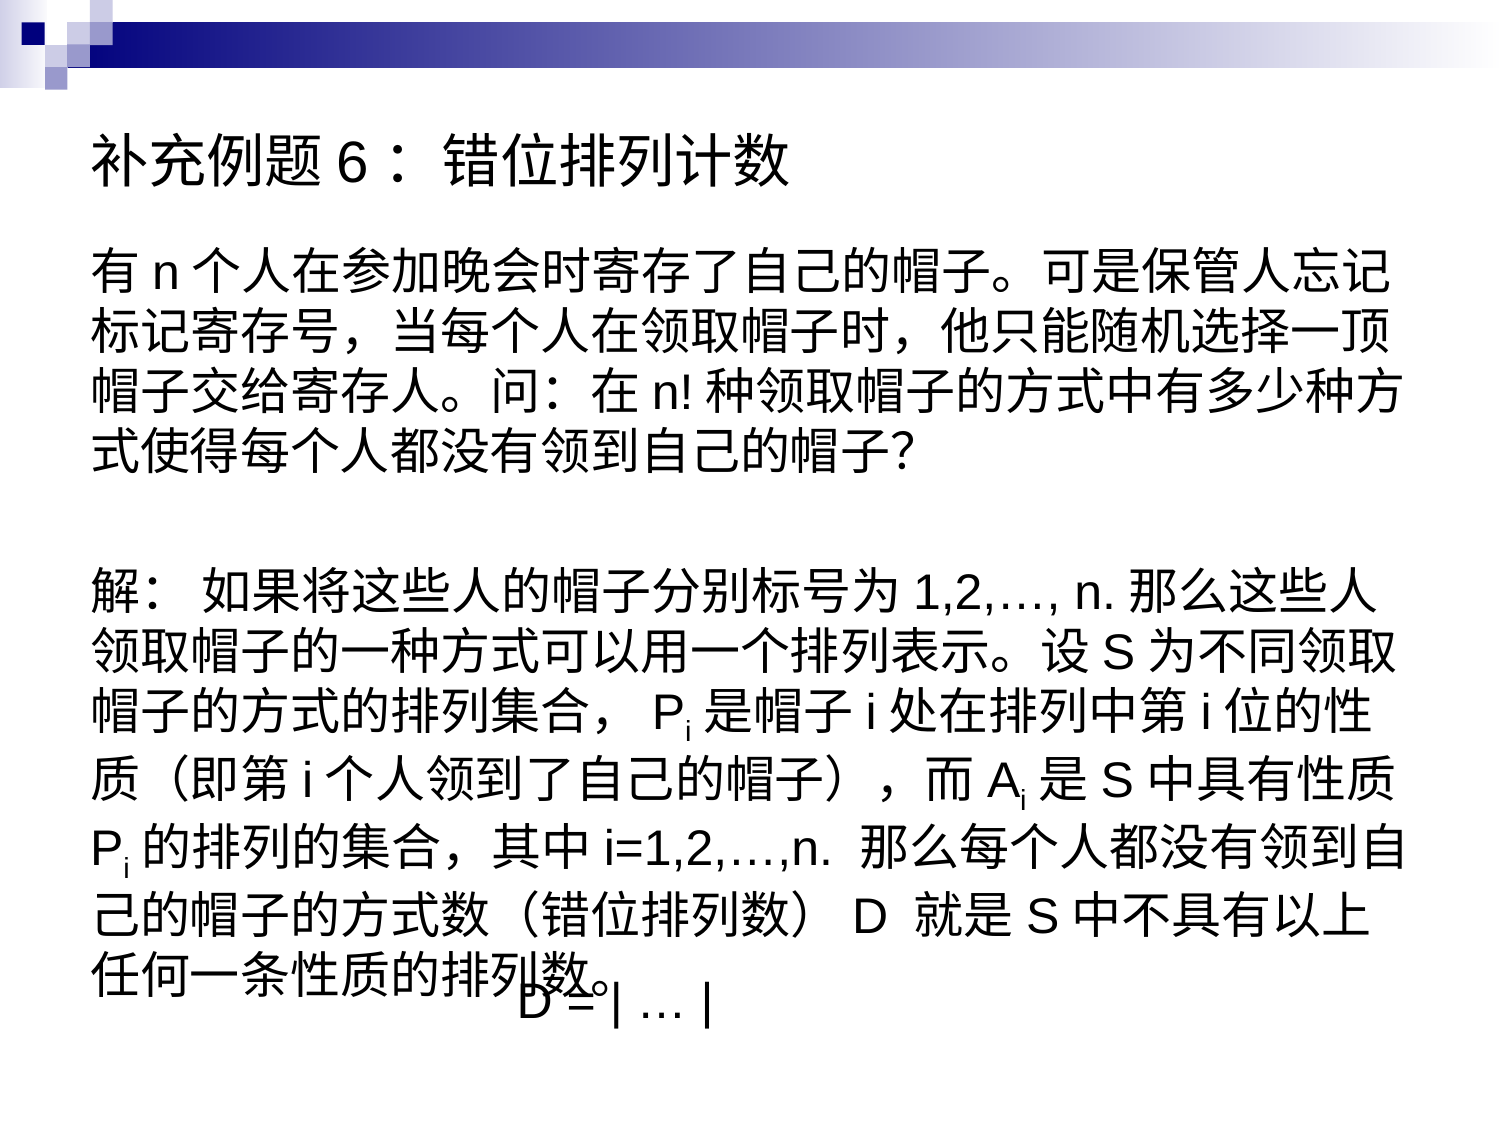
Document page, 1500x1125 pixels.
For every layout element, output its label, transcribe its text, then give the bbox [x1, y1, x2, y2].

list 有n个人在参加晚会时寄存了自己的帽子。可是保管人忘记标记寄存号，当每个人在领取帽子时，他只能随机选择一顶帽子交给寄存人。问：在n!种领取帽子的方式中有多少种方式使得每个人都没有领到自己的帽子？ 解： 如果将这些人的帽子分别标号为1,2,…, n.那么这些人领取帽子的一种方式可以用一个排列表示。设S为不同领取帽子的方式的排列集合，Pi是帽子i处在排列中第i位的性质（即第i个人领到了自己的帽子），而Ai是S中具有性质Pi的排列的集合，其中i=1,2,…,n. 那么每个人都没有领到自己的帽子的方式数（错位排列数）D 就是S中不具有以上任何一条性质的排列数。 [75, 231, 1425, 963]
title 补充例题6：错位排列计数 [75, 75, 1425, 231]
